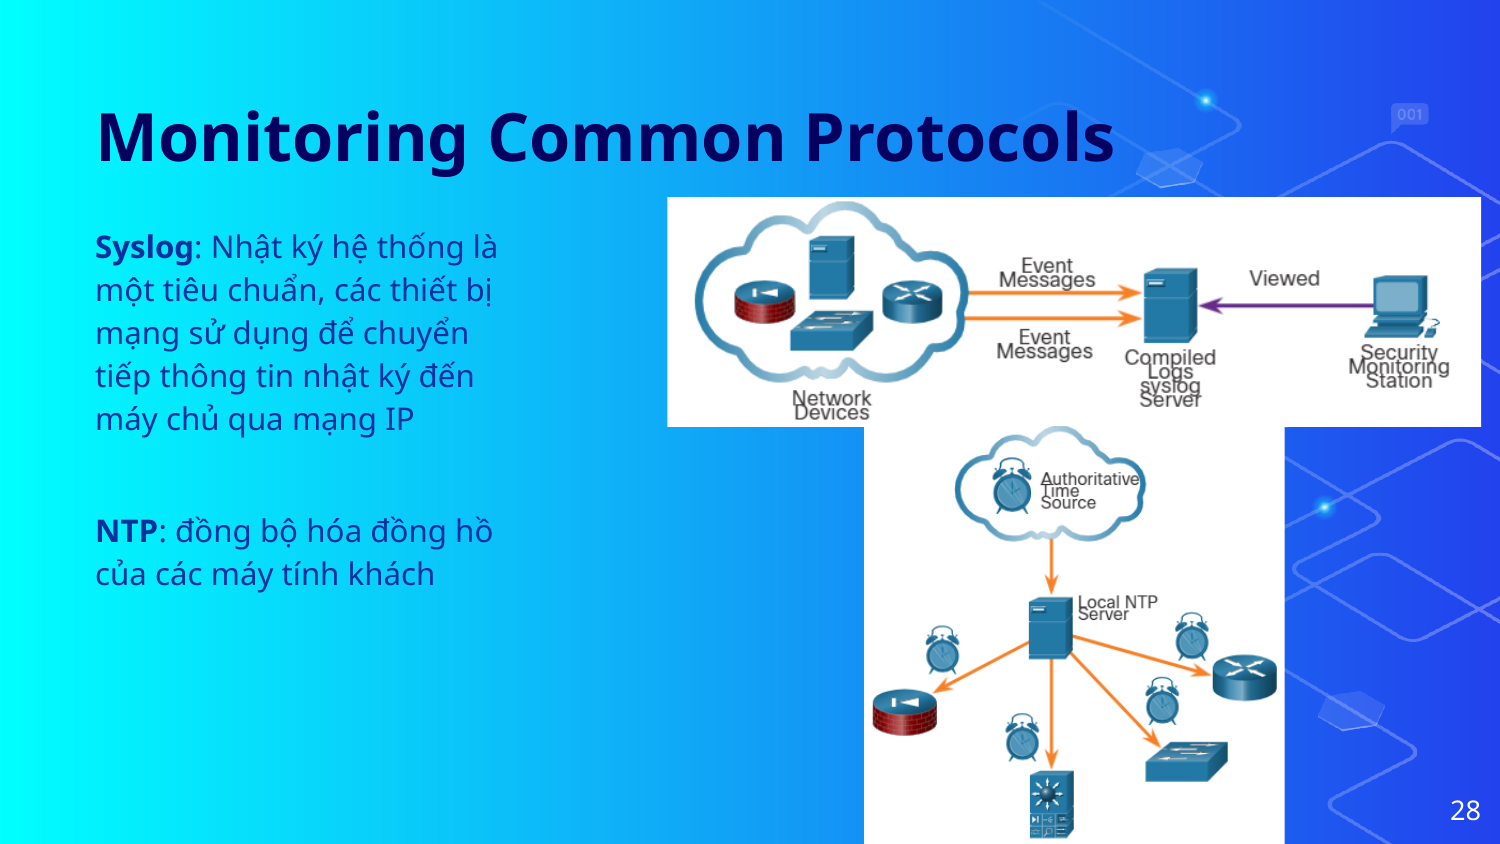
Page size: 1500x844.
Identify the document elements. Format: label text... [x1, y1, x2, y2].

picture [668, 0, 1500, 844]
list Syslog: Nhật ký hệ thống là một tiêu chuẩn, các thiết bị mạng sử dụng để chuyển tiếp thông tin nhật ký đến máy chủ qua mạng IP NTP: đồng bộ hóa đồng hồ của các máy tính khách [95, 221, 502, 714]
slide_number ‹#› [1391, 779, 1482, 844]
title Monitoring Common Protocols [95, 33, 1146, 175]
picture [0, 0, 381, 844]
